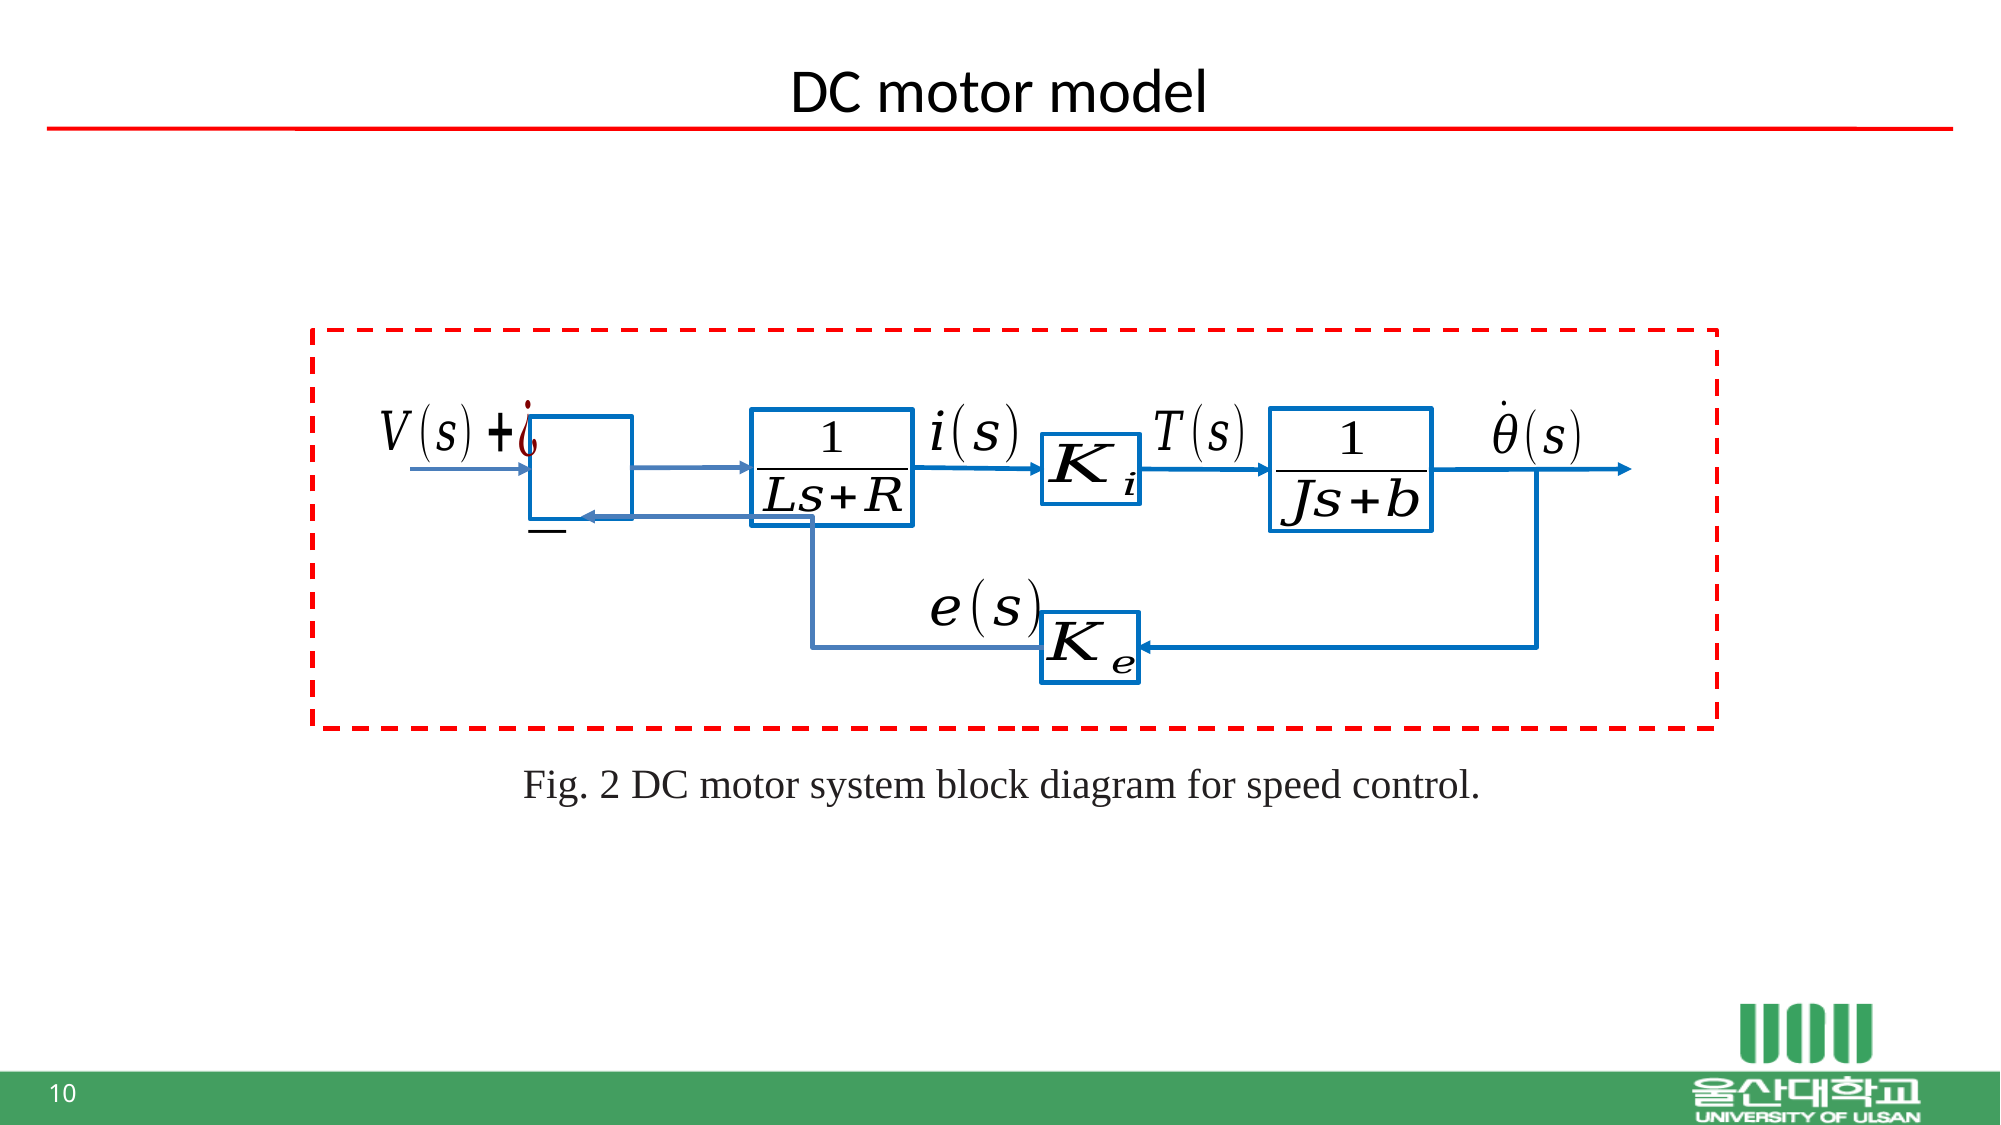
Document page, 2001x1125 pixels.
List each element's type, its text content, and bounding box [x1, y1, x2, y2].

list [46, 140, 1954, 1055]
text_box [312, 329, 1717, 729]
text_box Fig. 2 DC motor system block diagram for speed control. [508, 748, 1521, 814]
picture [0, 51, 2000, 1125]
title DC motor model [46, 46, 1954, 130]
